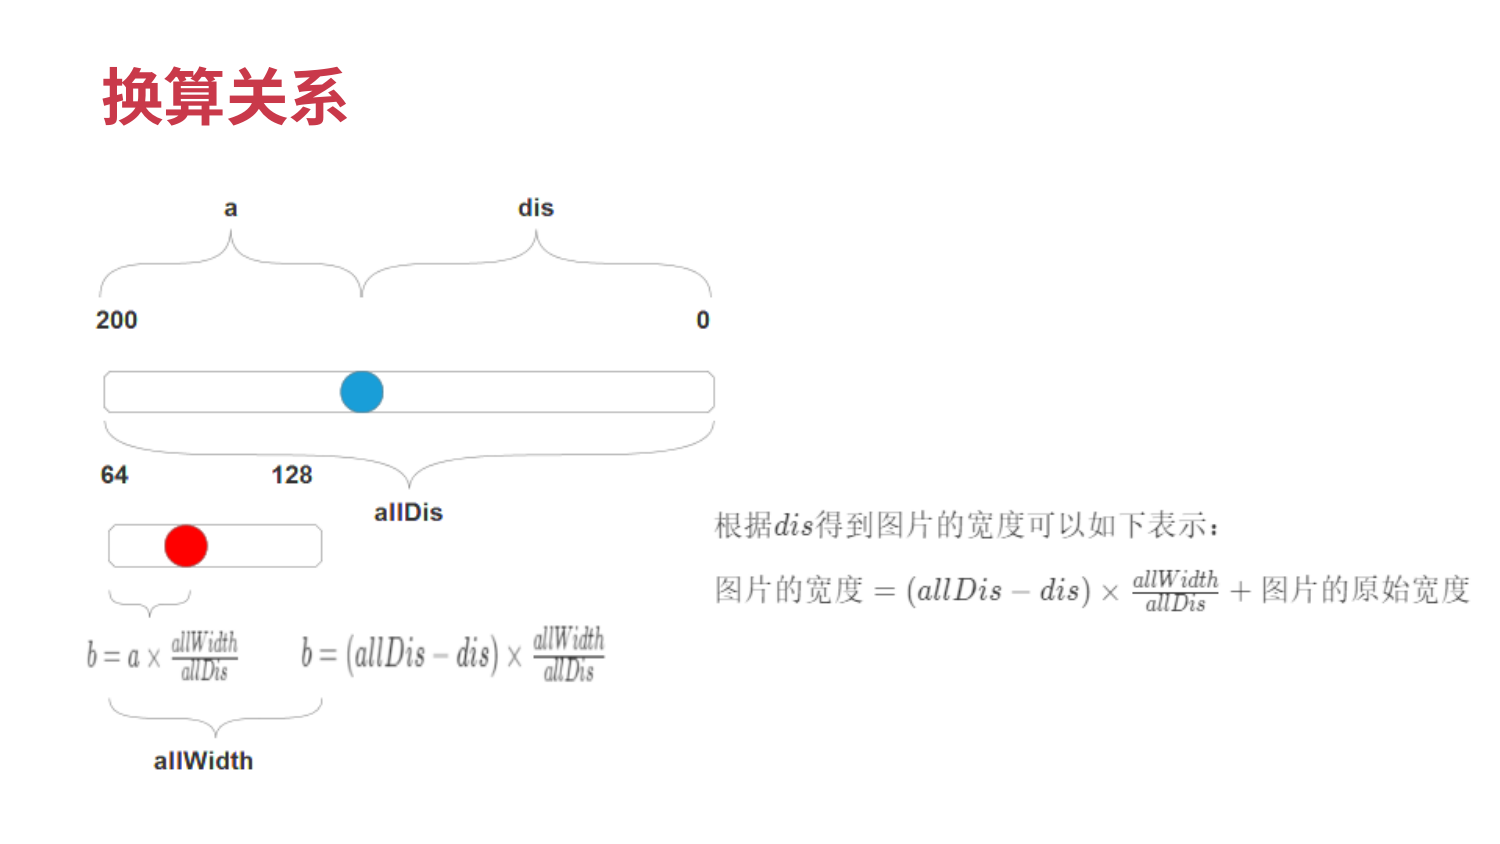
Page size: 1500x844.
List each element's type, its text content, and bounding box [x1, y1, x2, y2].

picture [60, 182, 1483, 779]
text_box 换算关系 [86, 50, 1328, 141]
